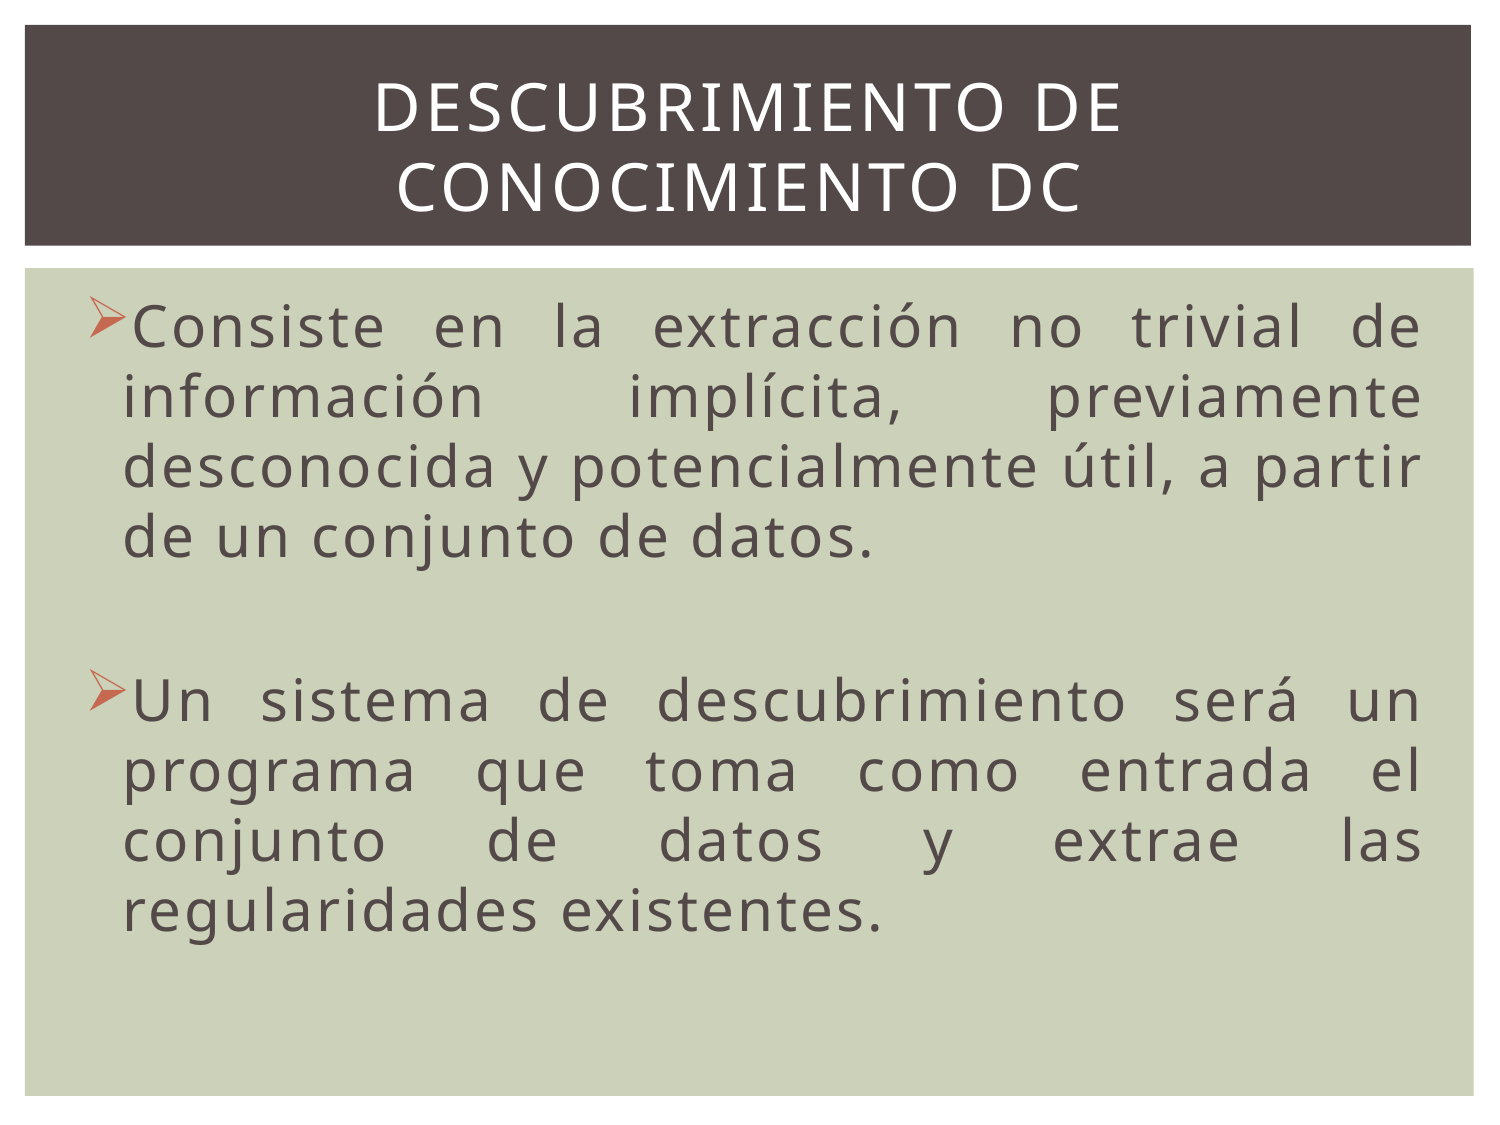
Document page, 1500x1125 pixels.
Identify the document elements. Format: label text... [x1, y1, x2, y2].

title Descubrimiento de conocimiento DC [62, 58, 1438, 232]
list Consiste en la extracción no trivial de información implícita, previamente desconocida y potencialmente útil, a partir de un conjunto de datos. Un sistema de descubrimiento será un programa que toma como entrada el conjunto de datos y extrae las regularidades existentes. [62, 281, 1442, 1005]
